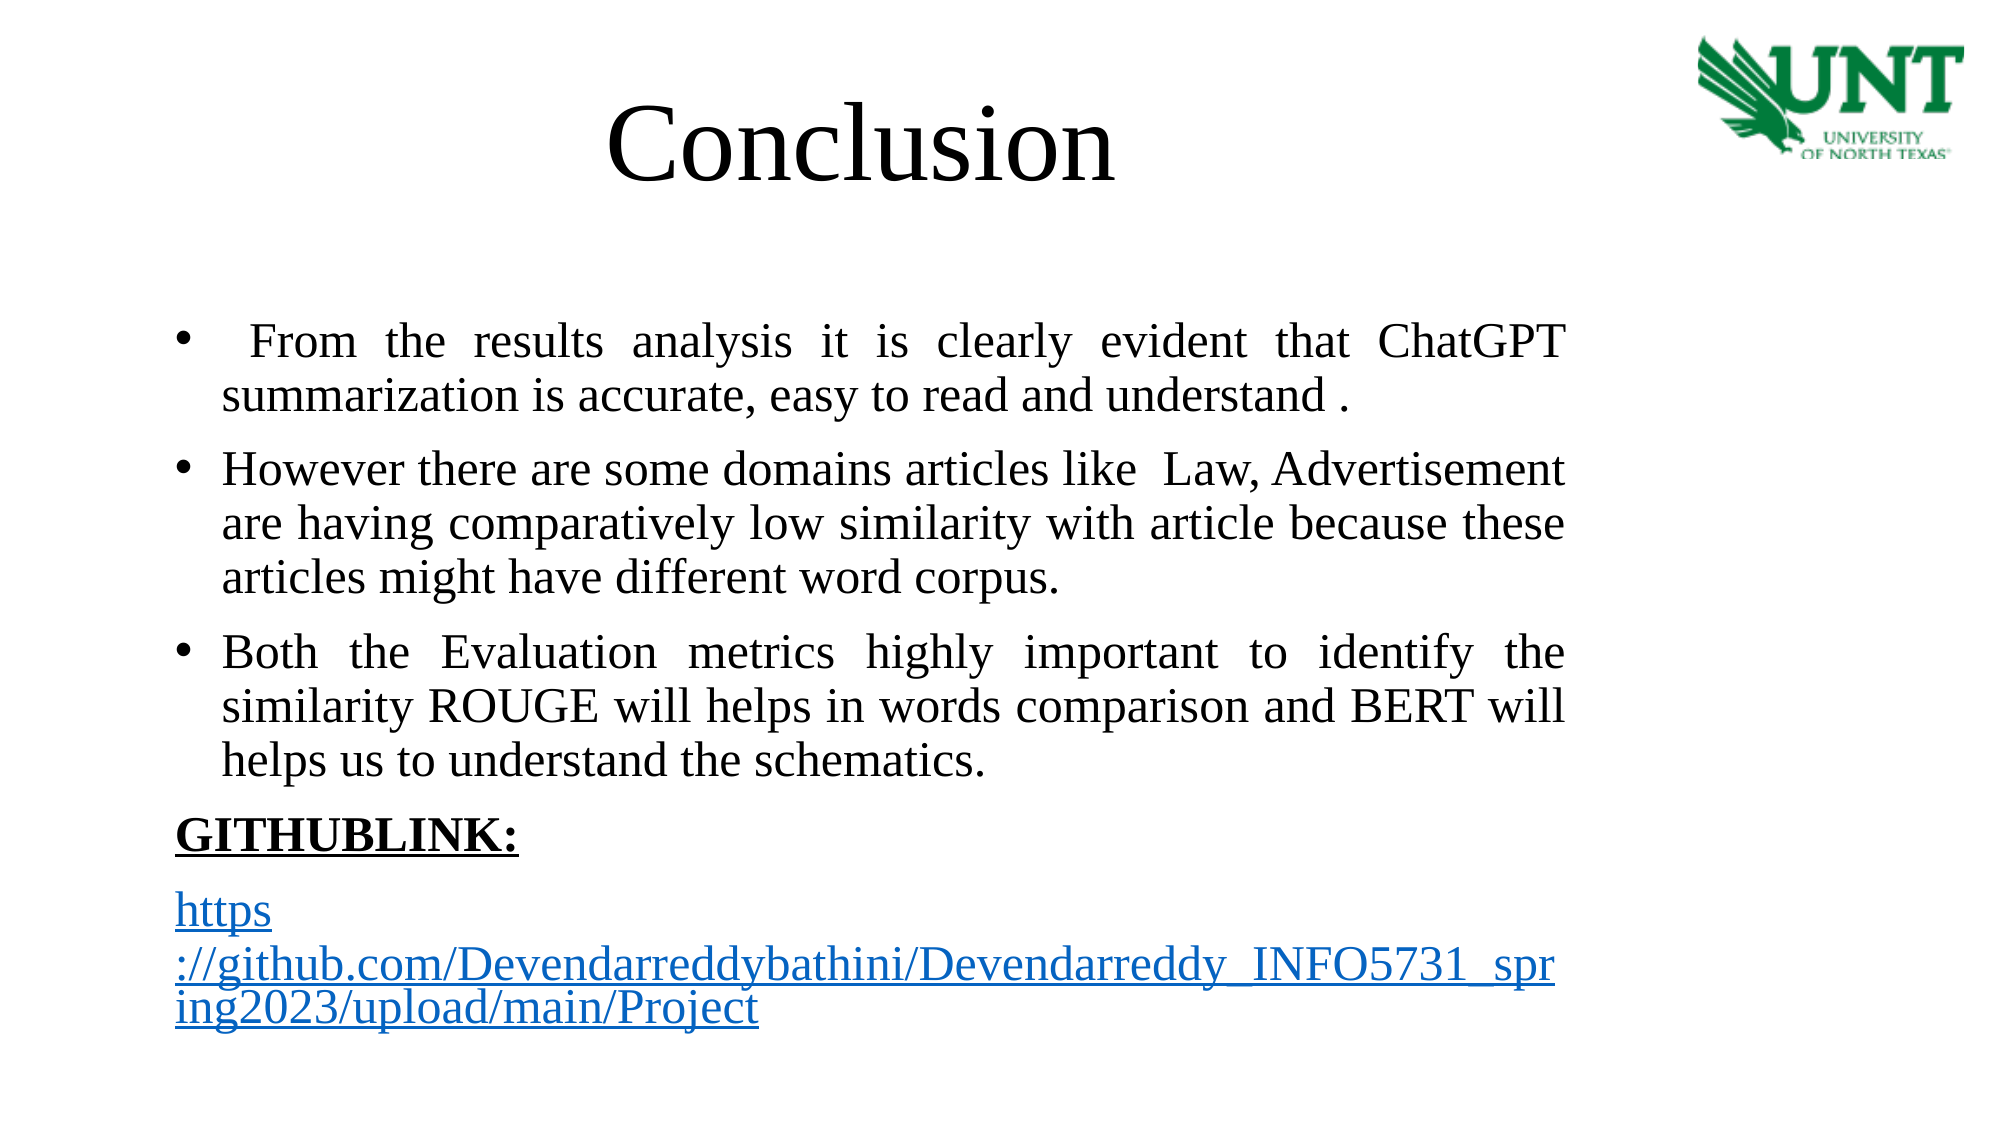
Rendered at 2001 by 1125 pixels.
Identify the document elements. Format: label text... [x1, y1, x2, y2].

list From the results analysis it is clearly evident that ChatGPT summarization is accurate, easy to read and understand . However there are some domains articles like Law, Advertisement are having comparatively low similarity with article because these articles might have different word corpus. Both the Evaluation metrics highly important to identify the similarity ROUGE will helps in words comparison and BERT will helps us to understand the schematics. GITHUBLINK: https://github.com/Devendarreddybathini/Devendarreddy_INFO5731_spring2023/upload/main/Project [160, 306, 1582, 804]
list Conclusion [590, 75, 2000, 219]
